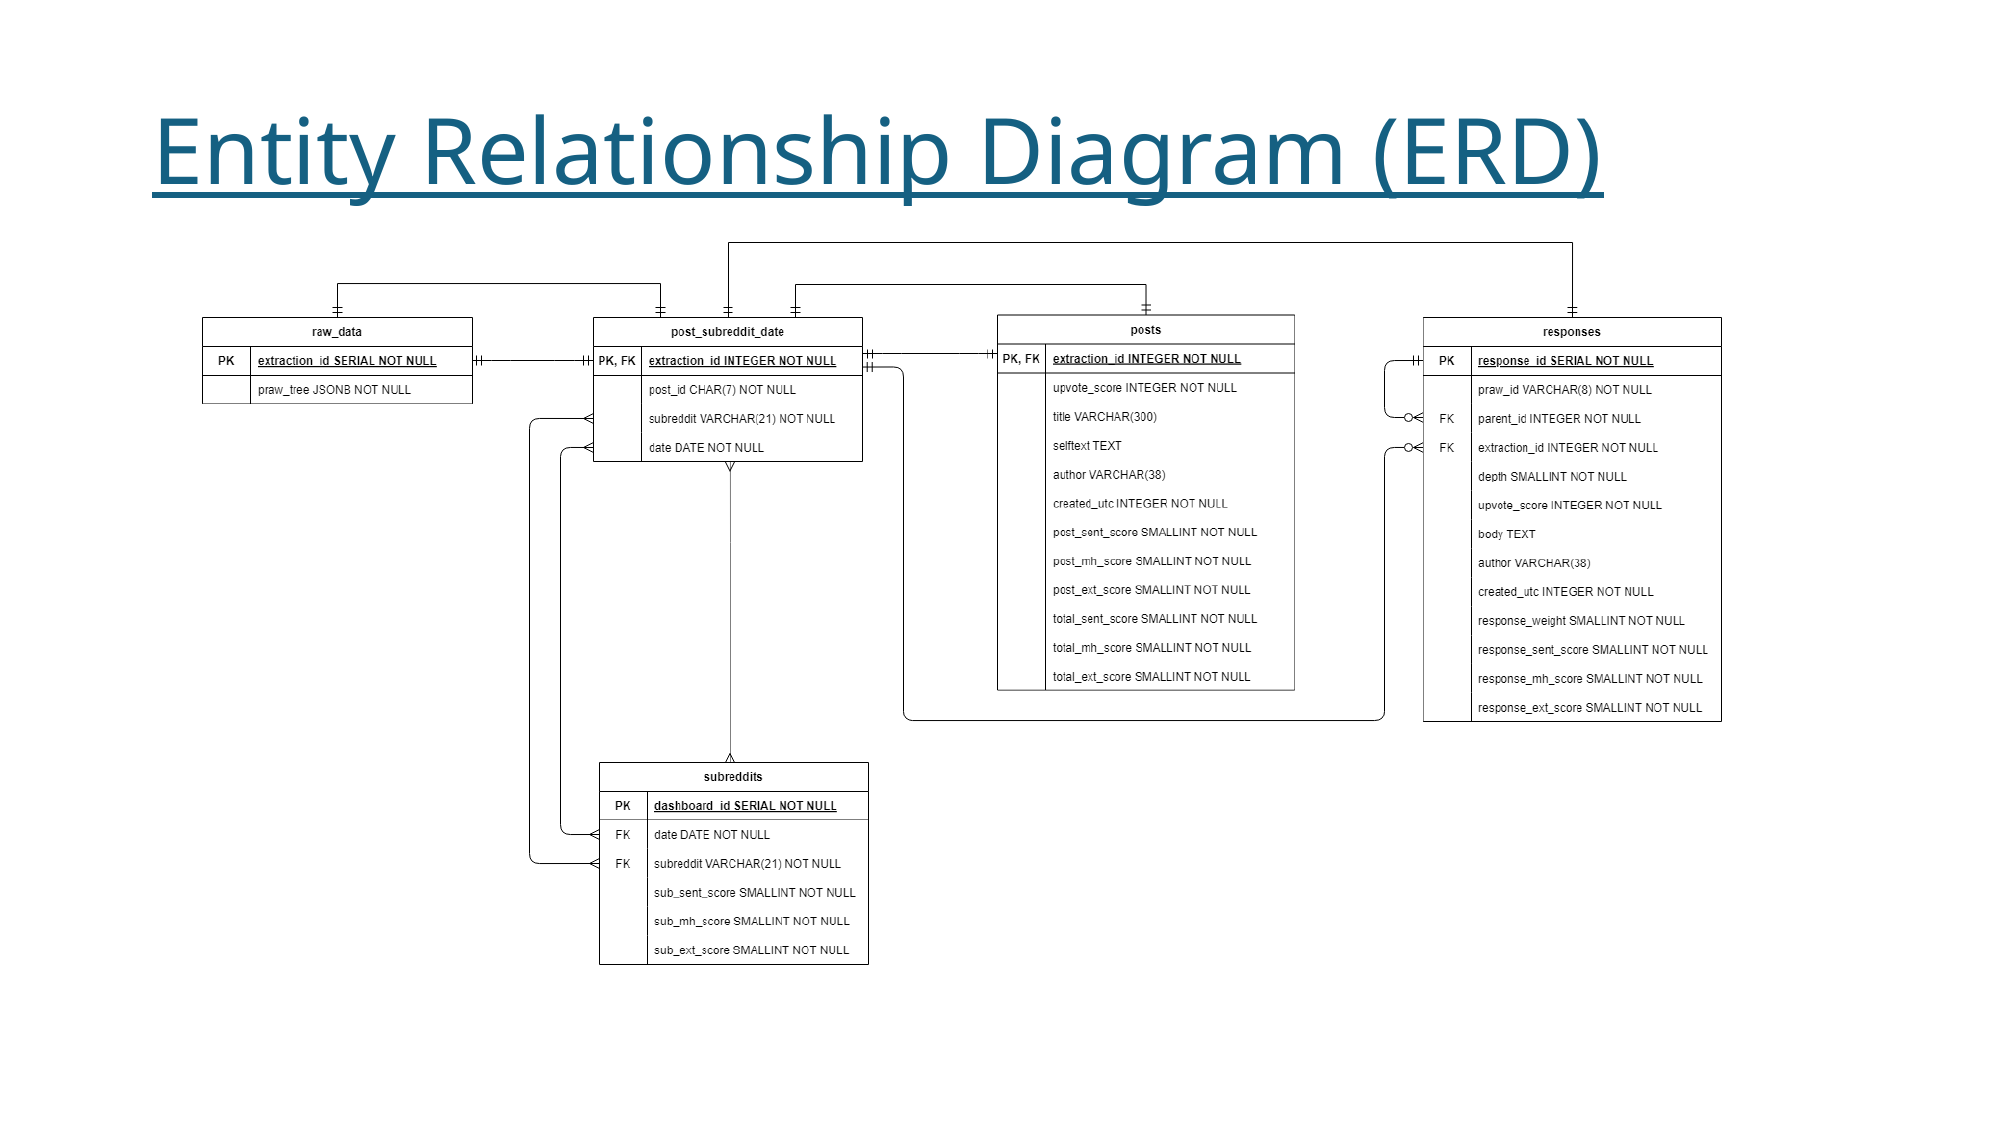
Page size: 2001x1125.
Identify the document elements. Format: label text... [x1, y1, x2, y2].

picture [192, 222, 1731, 976]
title Entity Relationship Diagram (ERD) [137, 79, 1863, 231]
